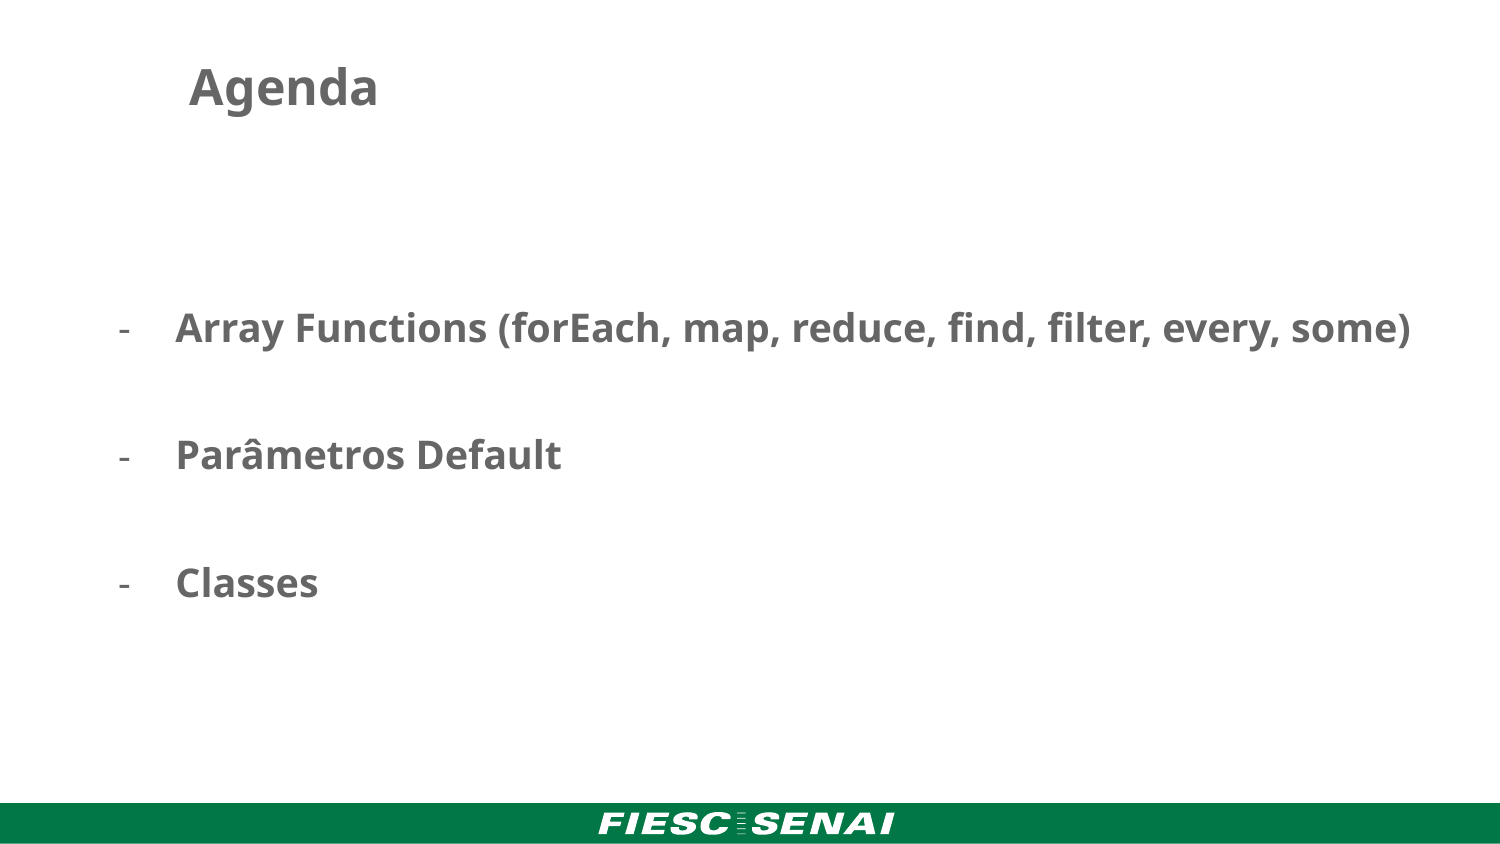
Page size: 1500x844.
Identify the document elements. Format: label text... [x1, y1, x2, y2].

title Array Functions (forEach, map, reduce, find, filter, every, some) Parâmetros Default Classes [87, 171, 1429, 744]
text_box Agenda [174, 40, 1281, 131]
